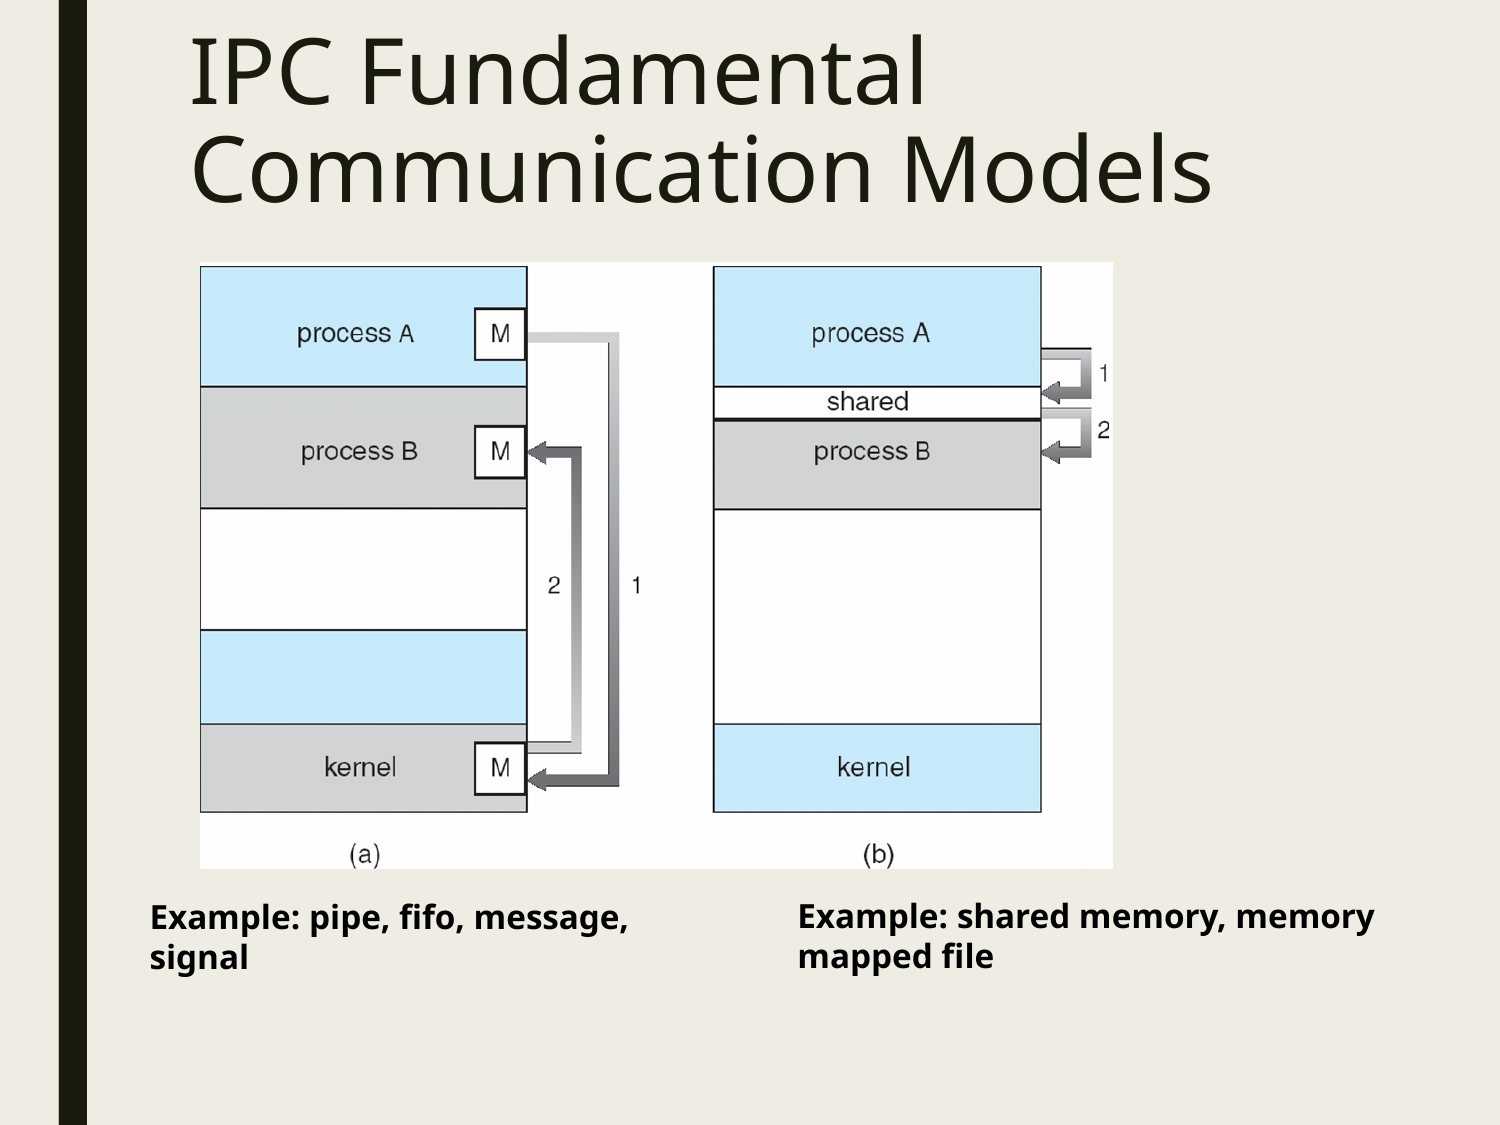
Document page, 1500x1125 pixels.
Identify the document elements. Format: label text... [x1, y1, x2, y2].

title IPC Fundamental Communication Models [174, 18, 1357, 263]
text_box Example: pipe, fifo, message, signal [134, 889, 654, 984]
picture [199, 262, 1113, 870]
text_box Example: shared memory, memory mapped file [782, 887, 1400, 982]
